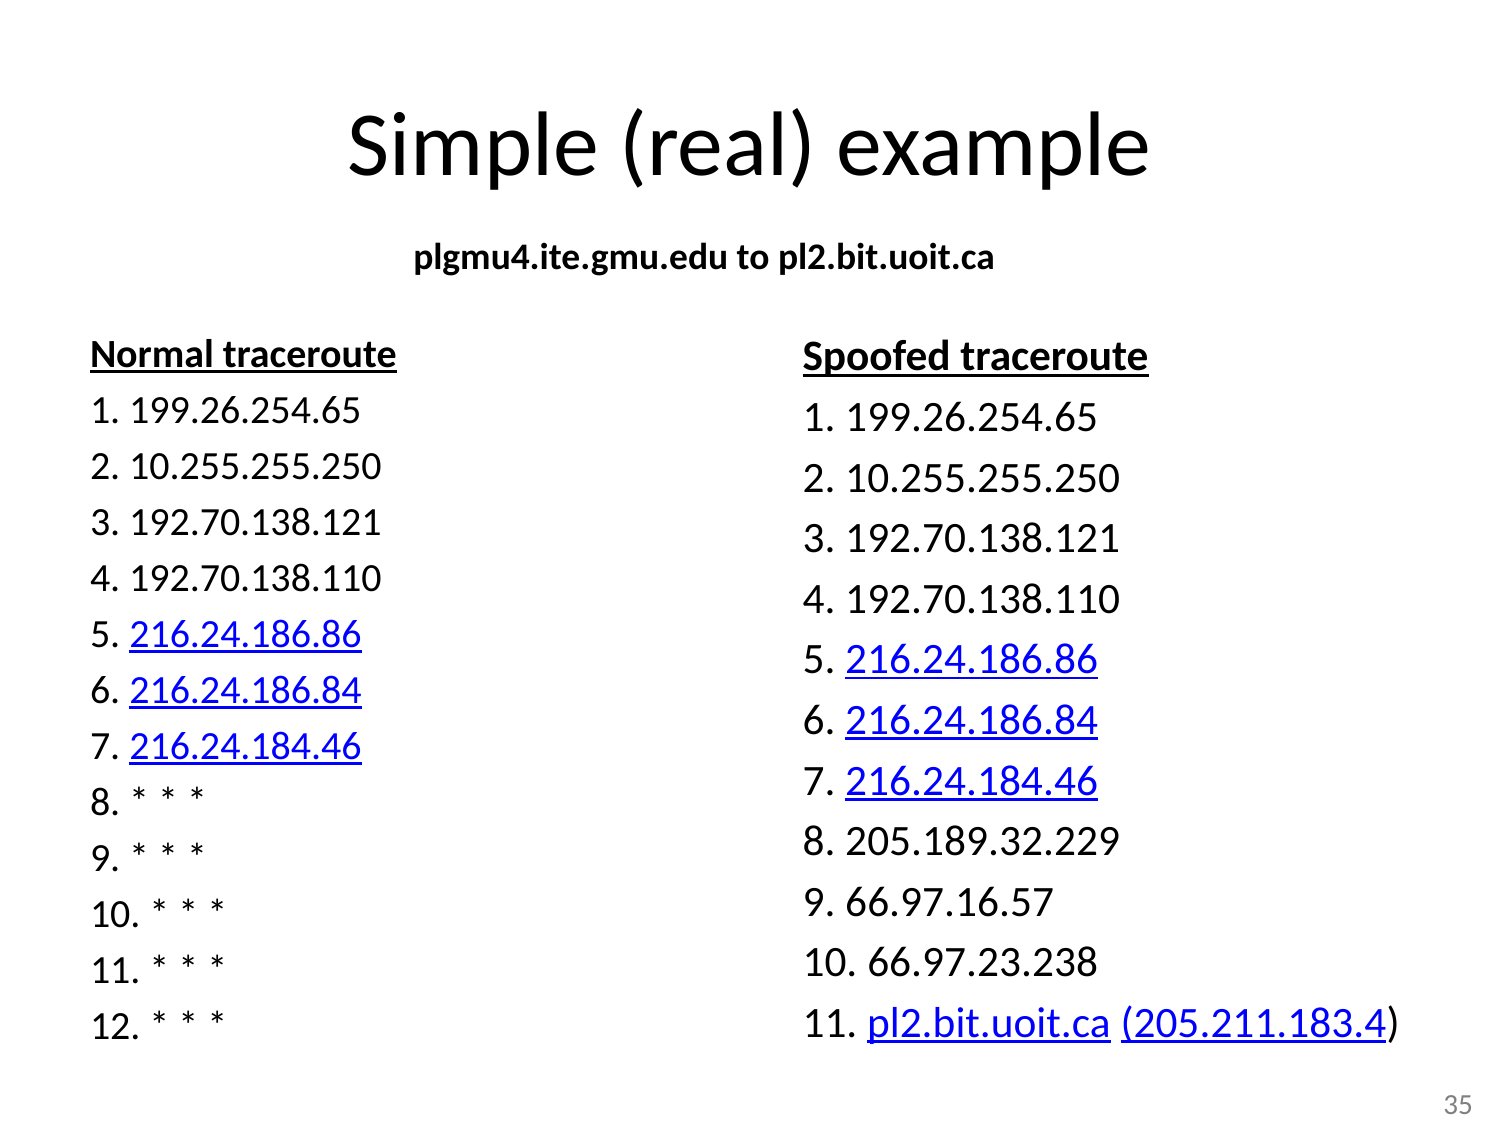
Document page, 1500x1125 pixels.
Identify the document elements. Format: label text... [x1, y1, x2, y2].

title Simple (real) example [75, 45, 1425, 233]
text_box plgmu4.ite.gmu.edu to pl2.bit.uoit.ca [398, 224, 1011, 285]
text_box Spoofed traceroute 1. 199.26.254.65 2. 10.255.255.250 3. 192.70.138.121 4. 192.70.138.110 5. 216.24.186.86 6. 216.24.186.84 7. 216.24.184.46 8. 205.189.32.229 9. 66.97.16.57 10. 66.97.23.238 11. pl2.bit.uoit.ca (205.211.183.4) [787, 320, 1450, 1063]
list Normal traceroute 1. 199.26.254.65 2. 10.255.255.250 3. 192.70.138.121 4. 192.70.138.110 5. 216.24.186.86 6. 216.24.186.84 7. 216.24.184.46 8. * * * 9. * * * 10. * * * 11. * * * 12. * * * [75, 320, 738, 1063]
